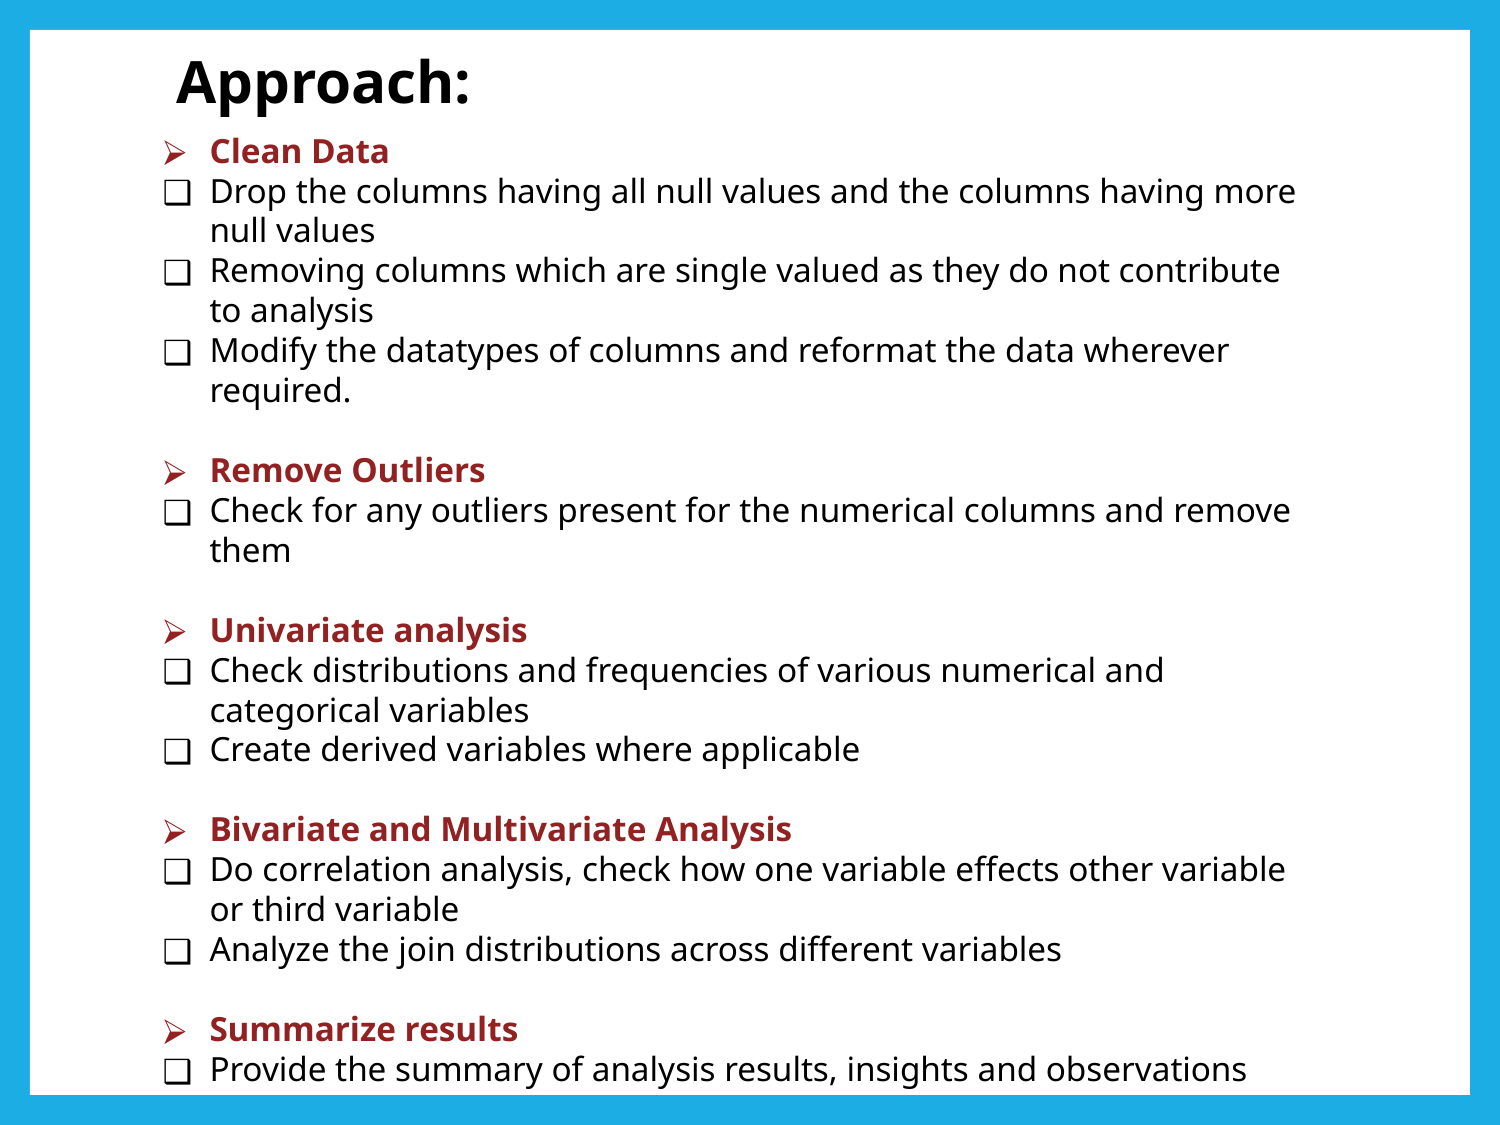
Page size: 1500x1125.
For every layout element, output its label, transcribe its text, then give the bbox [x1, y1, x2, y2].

text_box Clean Data Drop the columns having all null values and the columns having more null values Removing columns which are single valued as they do not contribute to analysis Modify the datatypes of columns and reformat the data wherever required. Remove Outliers Check for any outliers present for the numerical columns and remove them Univariate analysis Check distributions and frequencies of various numerical and categorical variables Create derived variables where applicable Bivariate and Multivariate Analysis Do correlation analysis, check how one variable effects other variable or third variable Analyze the join distributions across different variables Summarize results Provide the summary of analysis results, insights and observations [147, 122, 1323, 1073]
text_box Approach: [147, 37, 1198, 122]
